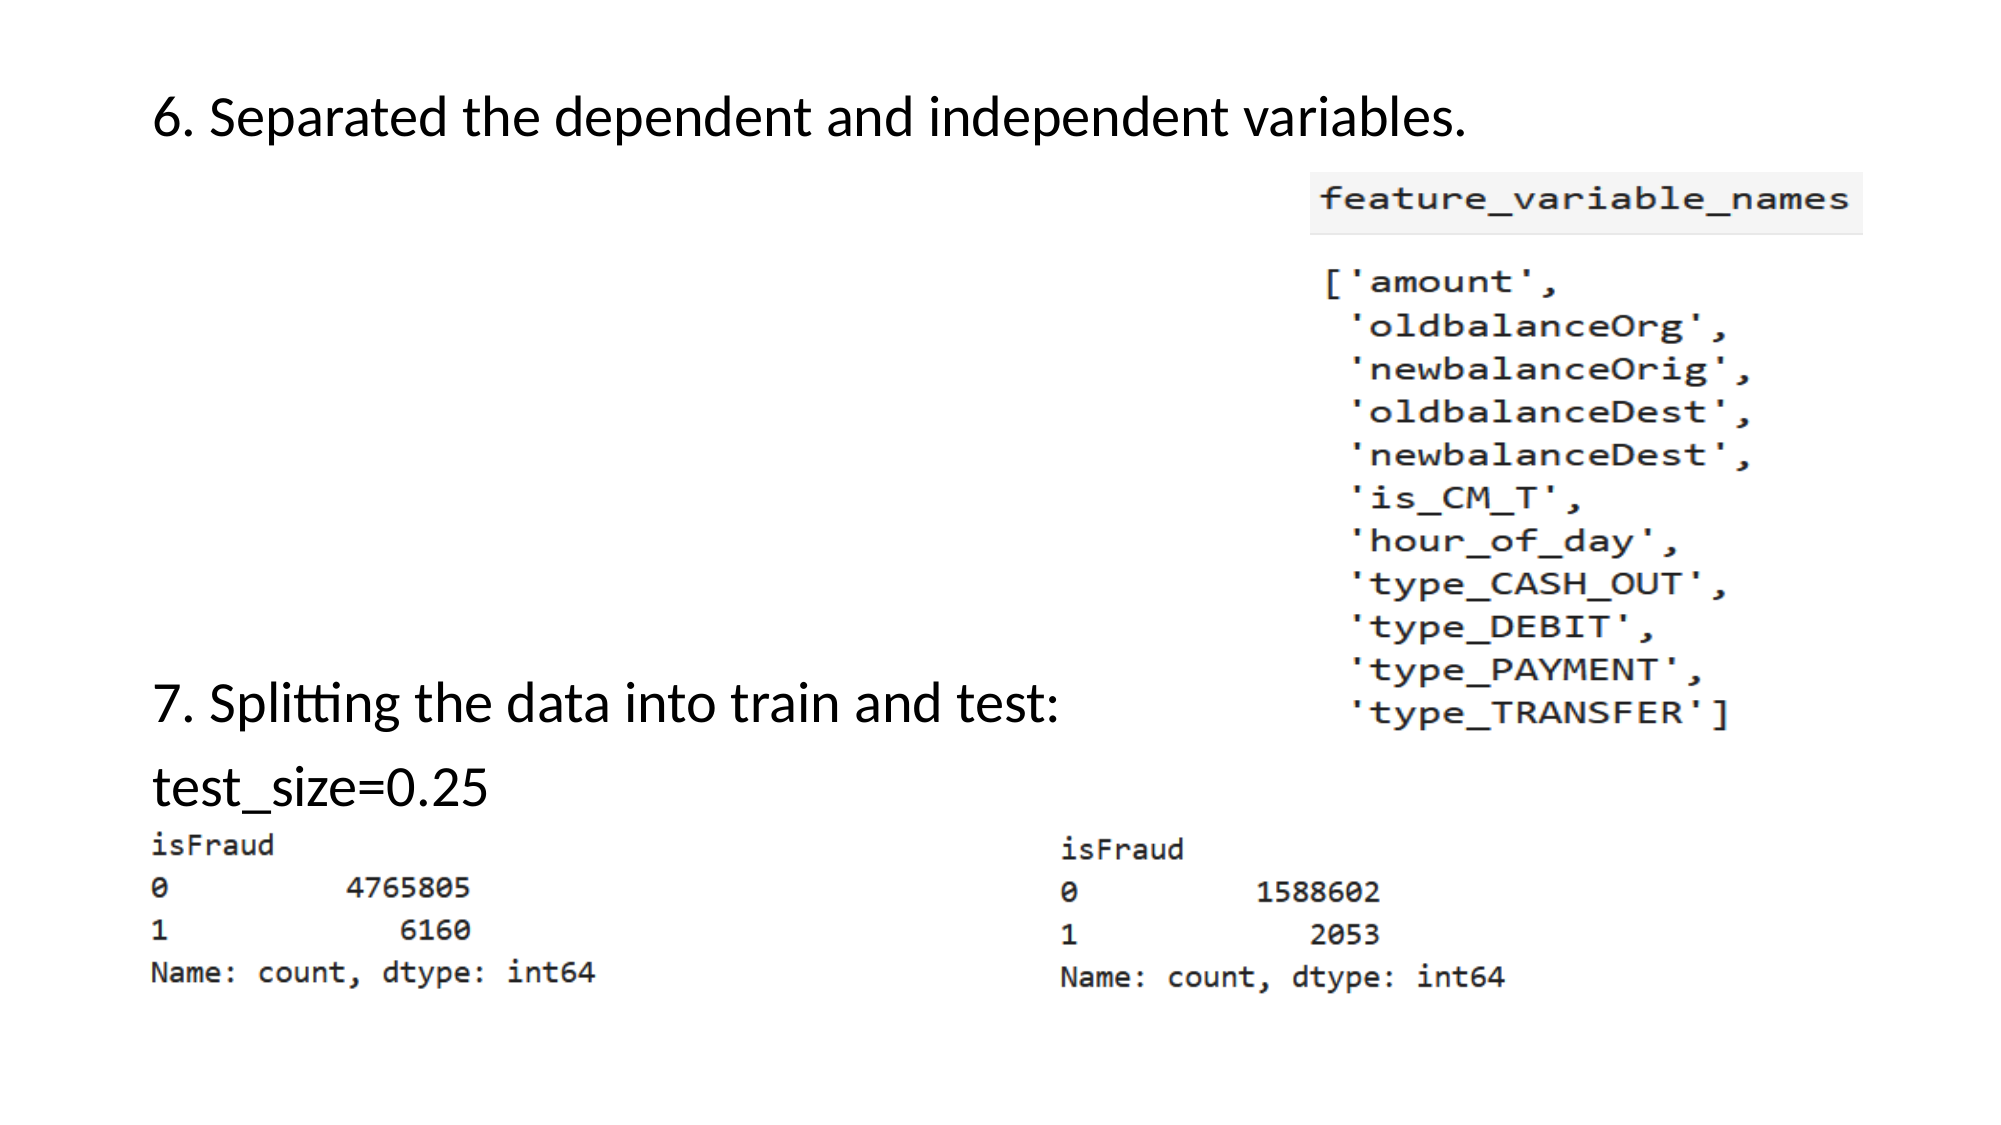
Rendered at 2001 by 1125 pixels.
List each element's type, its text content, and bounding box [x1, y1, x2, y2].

picture [1056, 822, 1519, 1014]
picture [137, 824, 614, 1014]
picture [1310, 171, 1863, 752]
list 6. Separated the dependent and independent variables. 7. Splitting the data into train and test: test_size=0.25 train data: test data: [137, 78, 1863, 1014]
